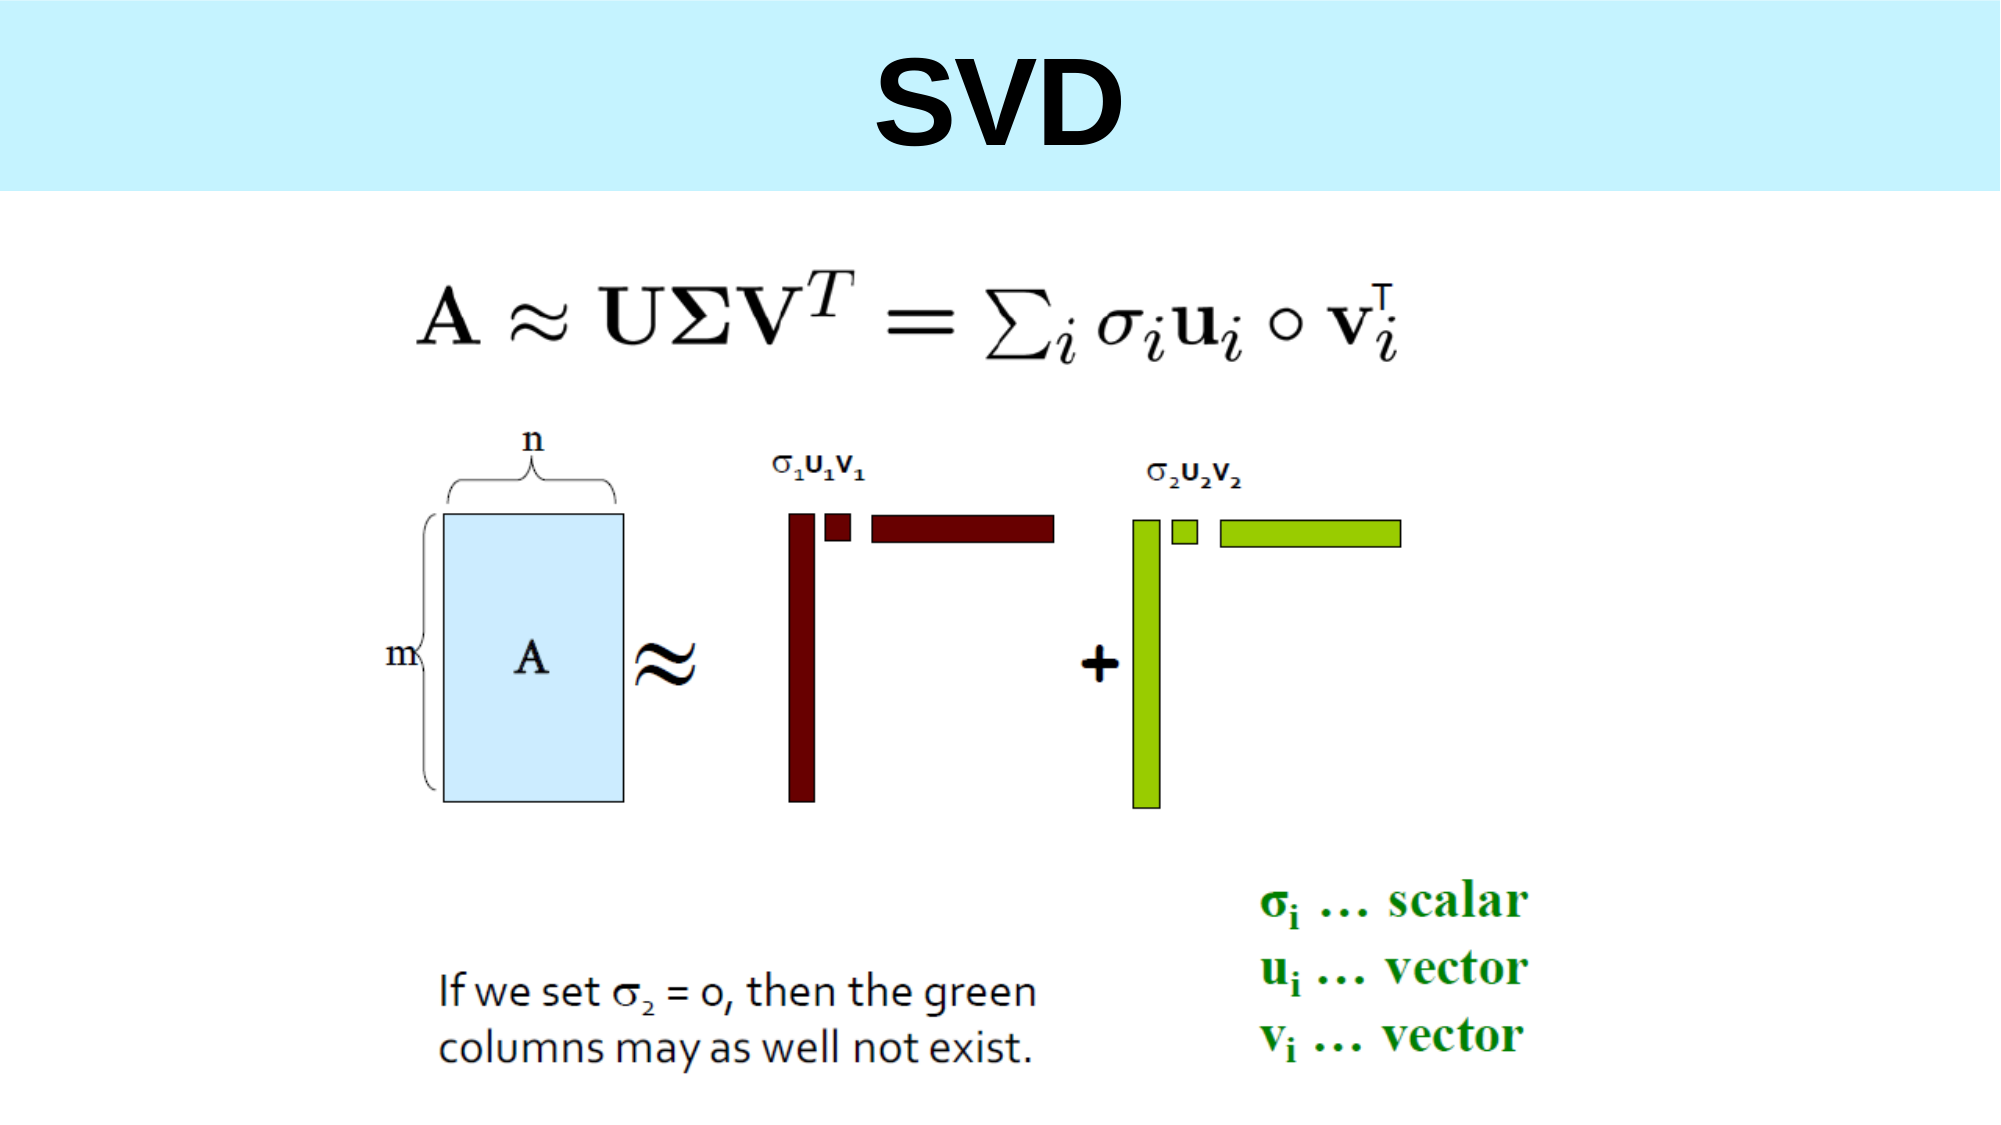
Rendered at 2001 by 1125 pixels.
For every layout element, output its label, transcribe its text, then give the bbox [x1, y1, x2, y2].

picture [301, 254, 1608, 1076]
text_box SVD [0, 0, 2000, 191]
